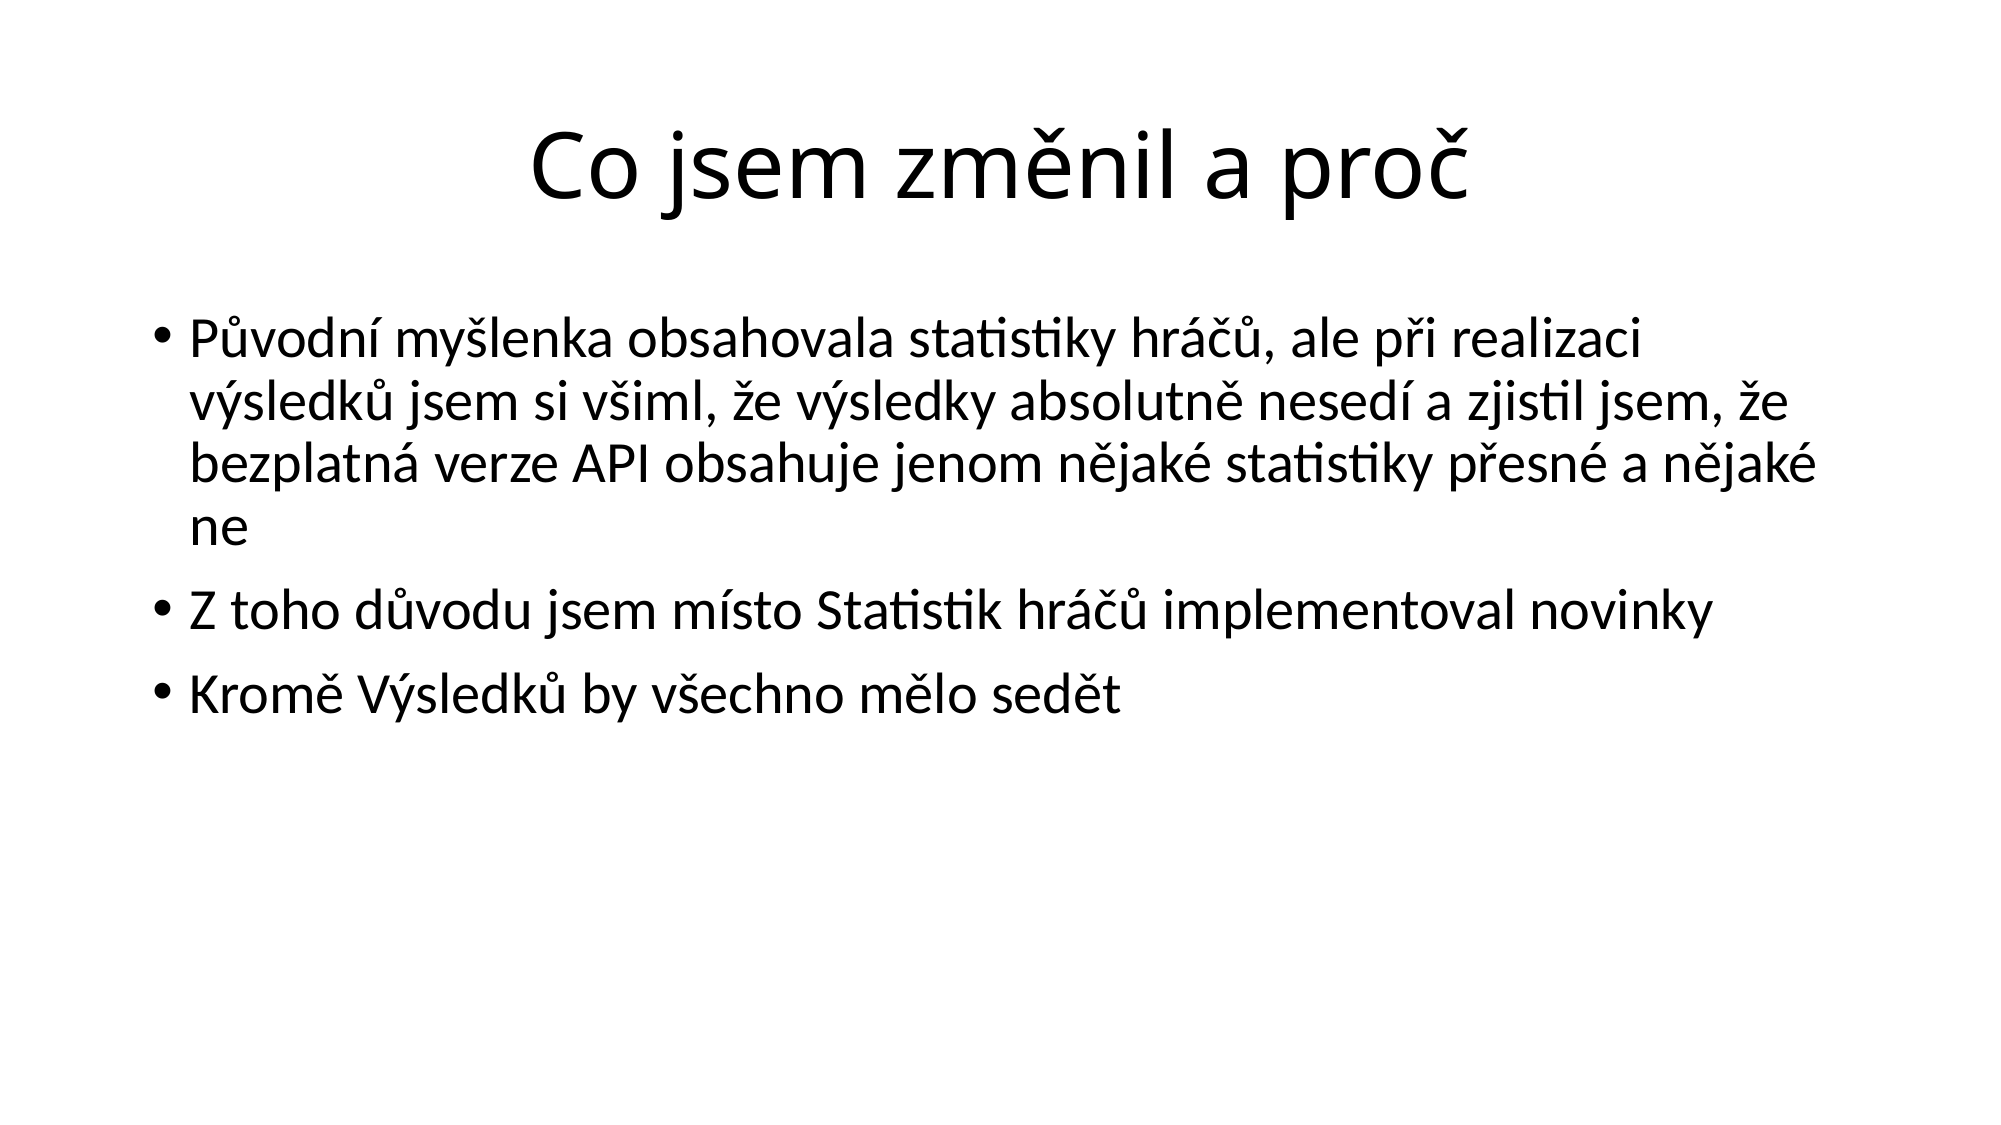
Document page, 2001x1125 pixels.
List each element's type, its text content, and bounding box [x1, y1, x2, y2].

title Co jsem změnil a proč [137, 59, 1863, 278]
list Původní myšlenka obsahovala statistiky hráčů, ale při realizaci výsledků jsem si všiml, že výsledky absolutně nesedí a zjistil jsem, že bezplatná verze API obsahuje jenom nějaké statistiky přesné a nějaké ne Z toho důvodu jsem místo Statistik hráčů implementoval novinky Kromě Výsledků by všechno mělo sedět [137, 299, 1863, 1014]
